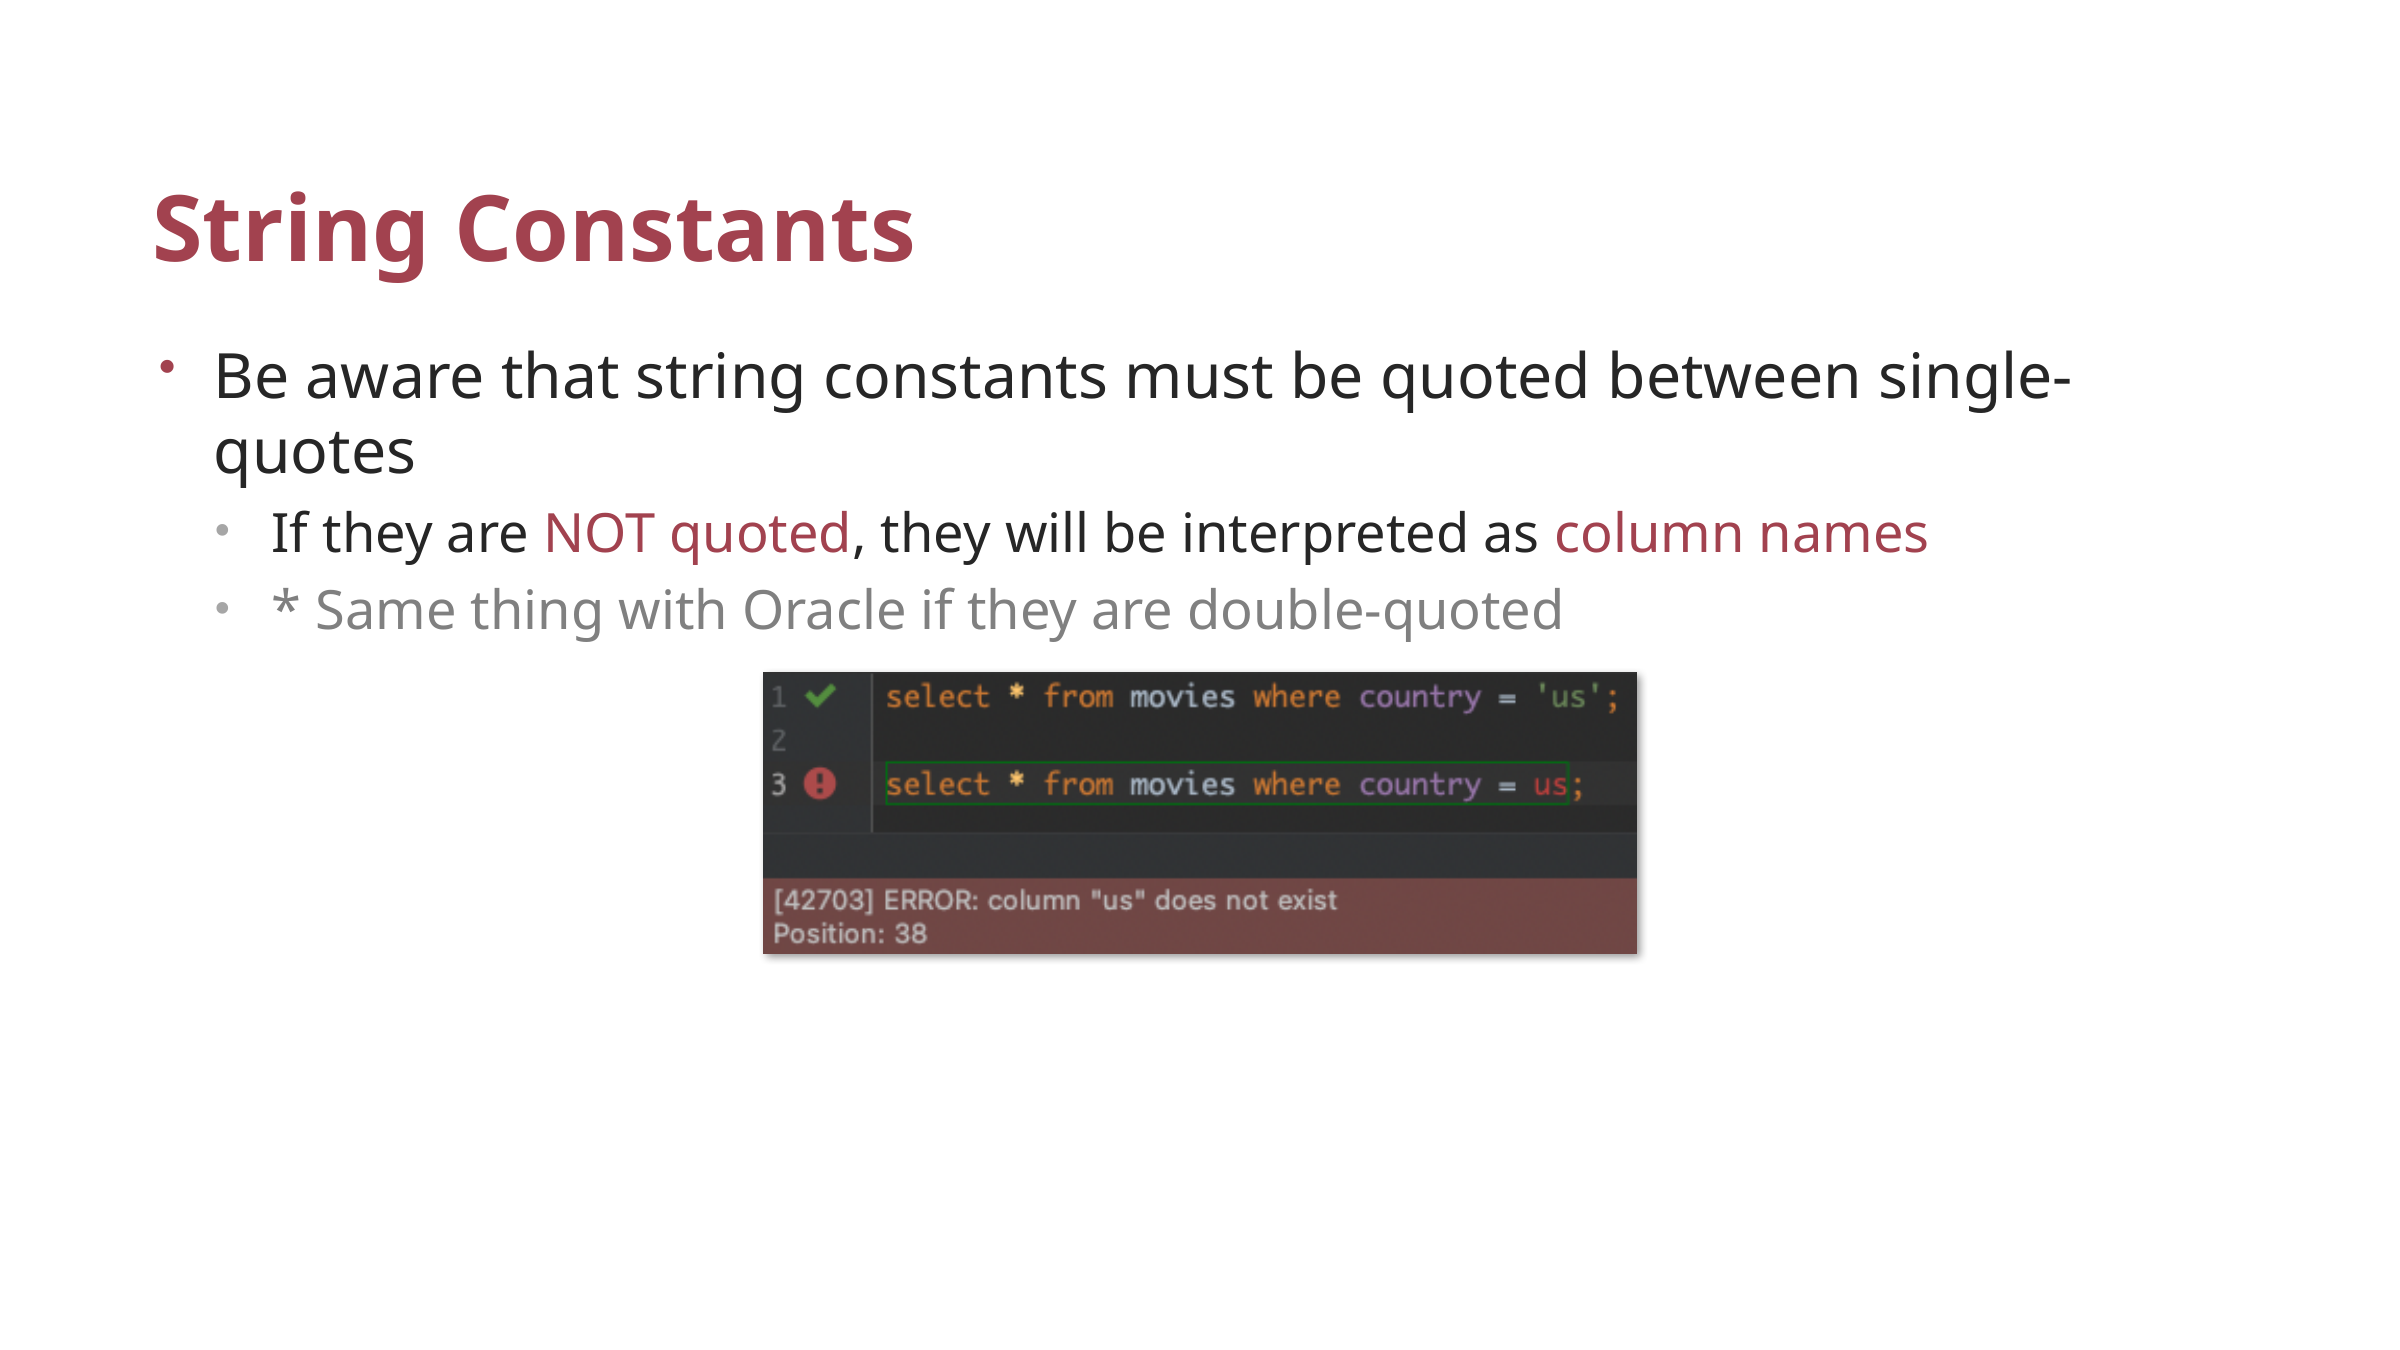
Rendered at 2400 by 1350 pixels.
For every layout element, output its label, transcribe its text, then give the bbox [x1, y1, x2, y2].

list Be aware that string constants must be quoted between single-quotes If they are NOT quoted, they will be interpreted as column names * Same thing with Oracle if they are double-quoted [137, 324, 2263, 1200]
picture [763, 672, 1637, 954]
title String Constants [137, 54, 2263, 288]
